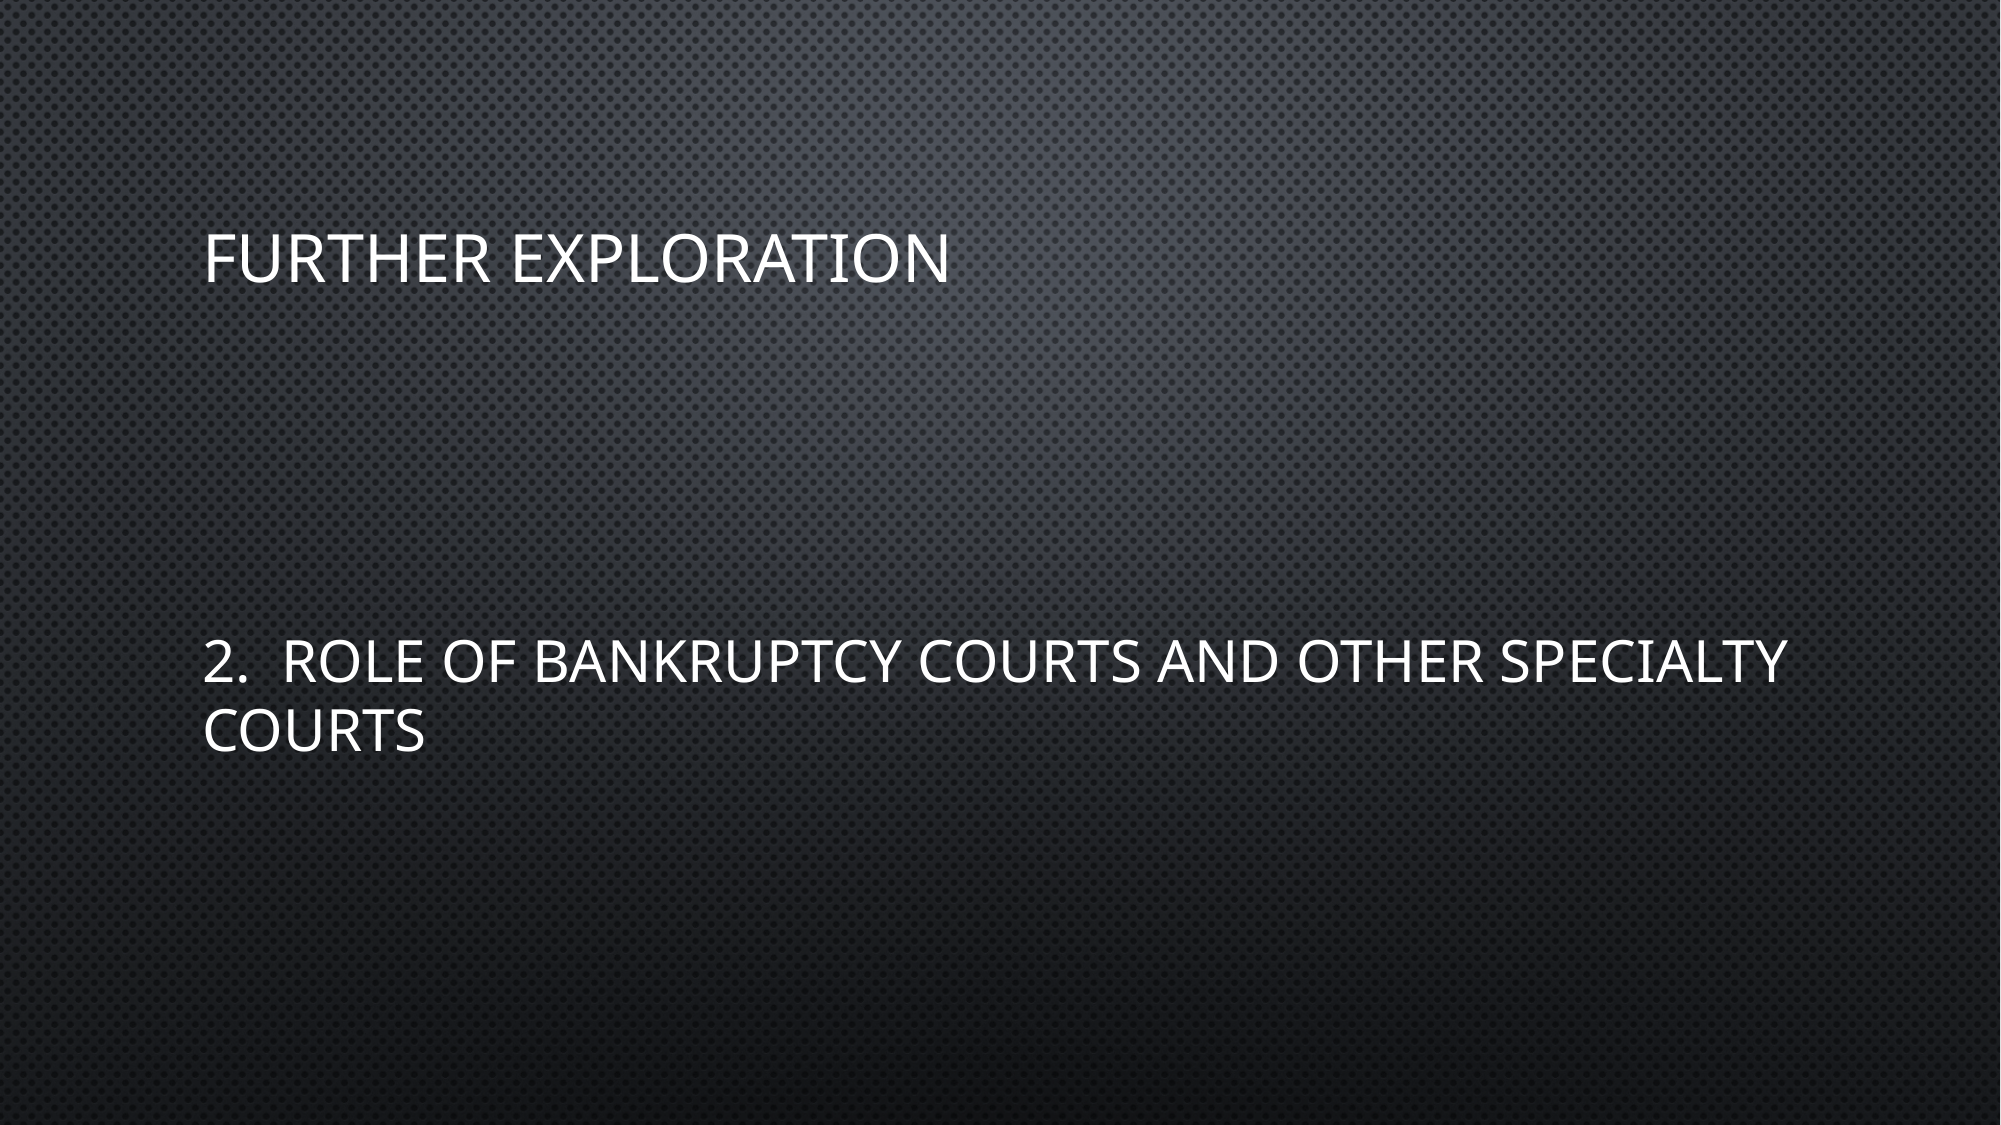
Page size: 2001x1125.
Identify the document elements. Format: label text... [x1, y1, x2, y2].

list 2. Role of bankruptcy courts and other specialty courts [187, 437, 1813, 950]
title Further exploration [187, 99, 1813, 413]
